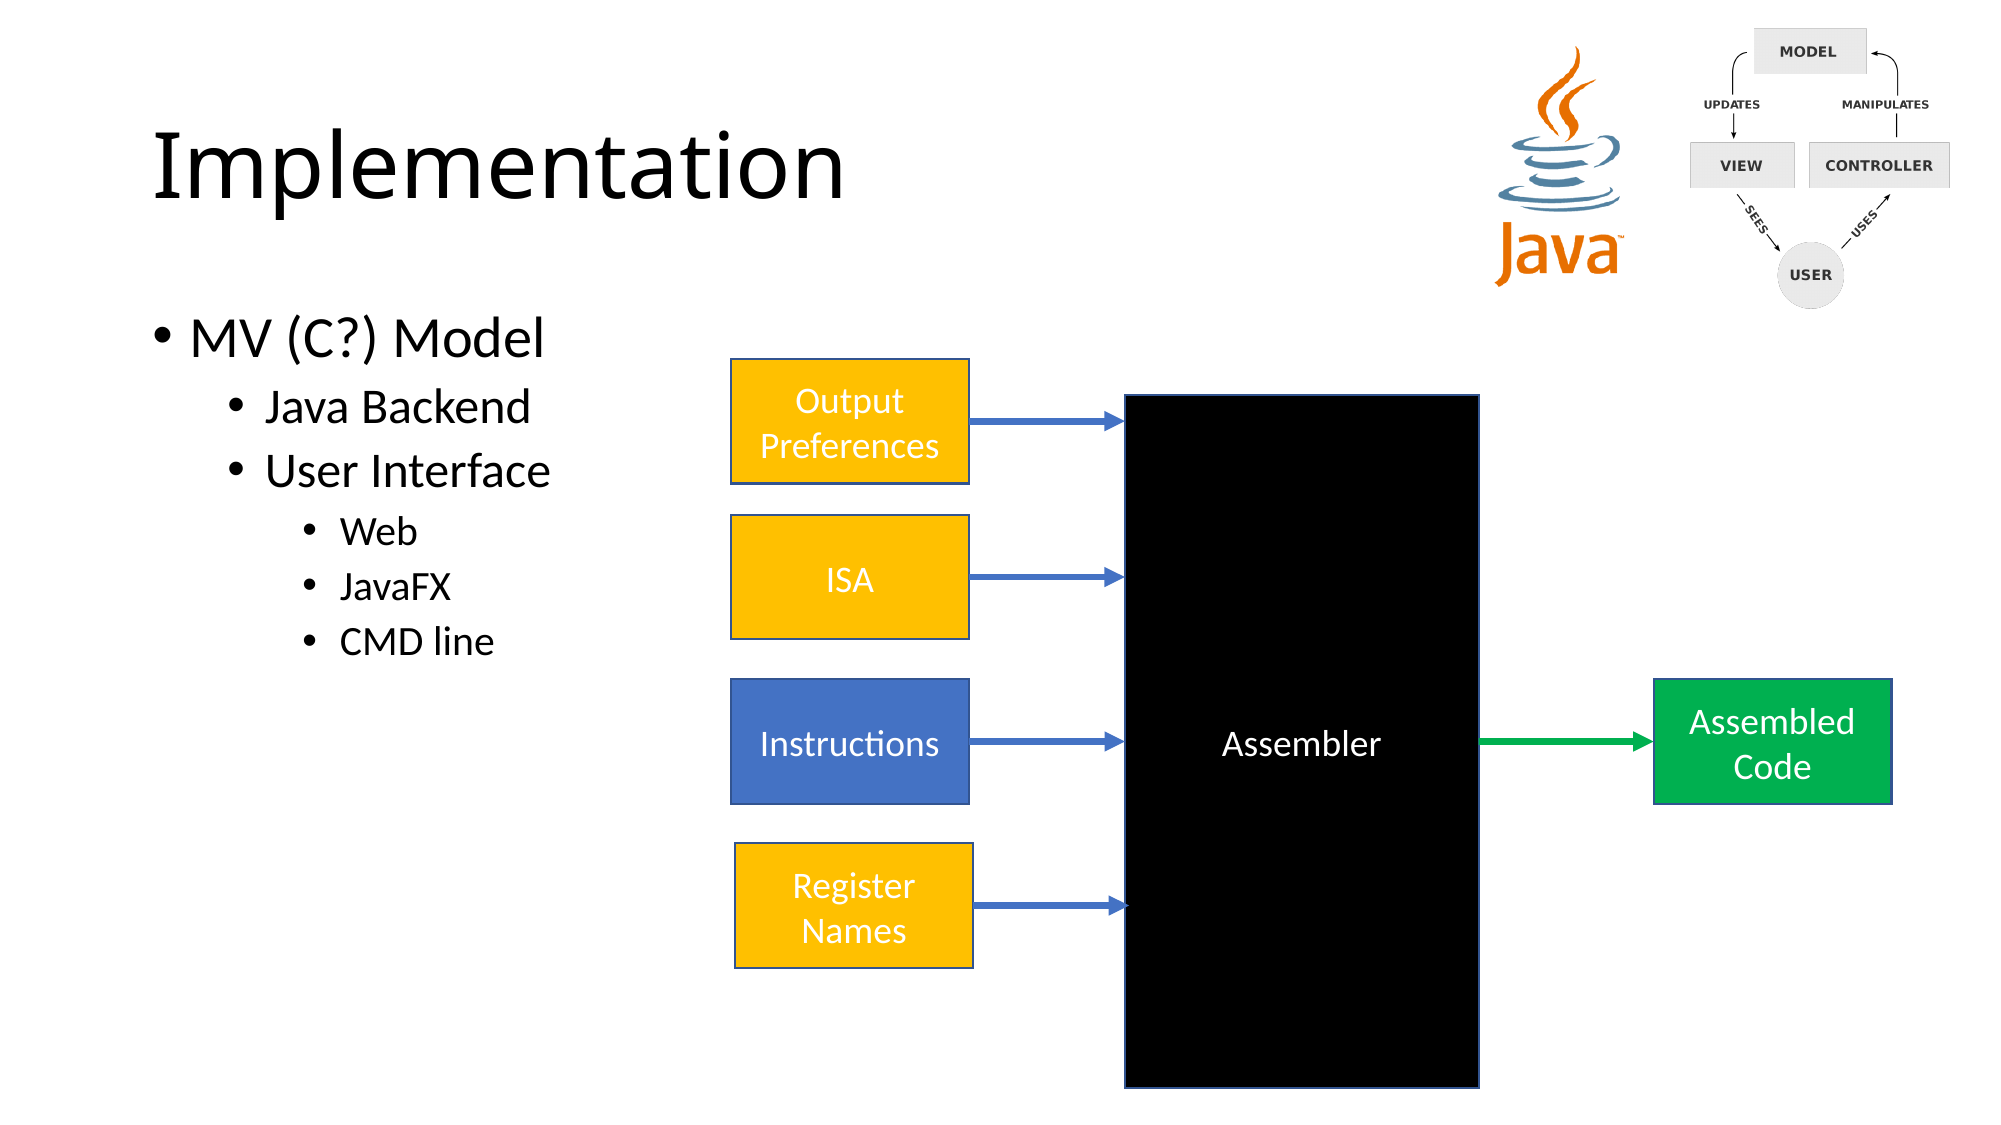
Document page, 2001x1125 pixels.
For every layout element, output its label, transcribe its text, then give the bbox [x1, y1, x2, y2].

text_box Instructions [730, 678, 970, 805]
title Implementation [137, 59, 1392, 278]
text_box Assembler [1124, 394, 1480, 1089]
text_box Register Names [734, 842, 974, 969]
picture [1392, 16, 1958, 321]
text_box Assembled Code [1653, 678, 1893, 805]
text_box ISA [730, 514, 970, 640]
text_box Output Preferences [730, 358, 970, 485]
list MV (C?) Model Java Backend User Interface Web JavaFX CMD line [137, 299, 719, 1014]
